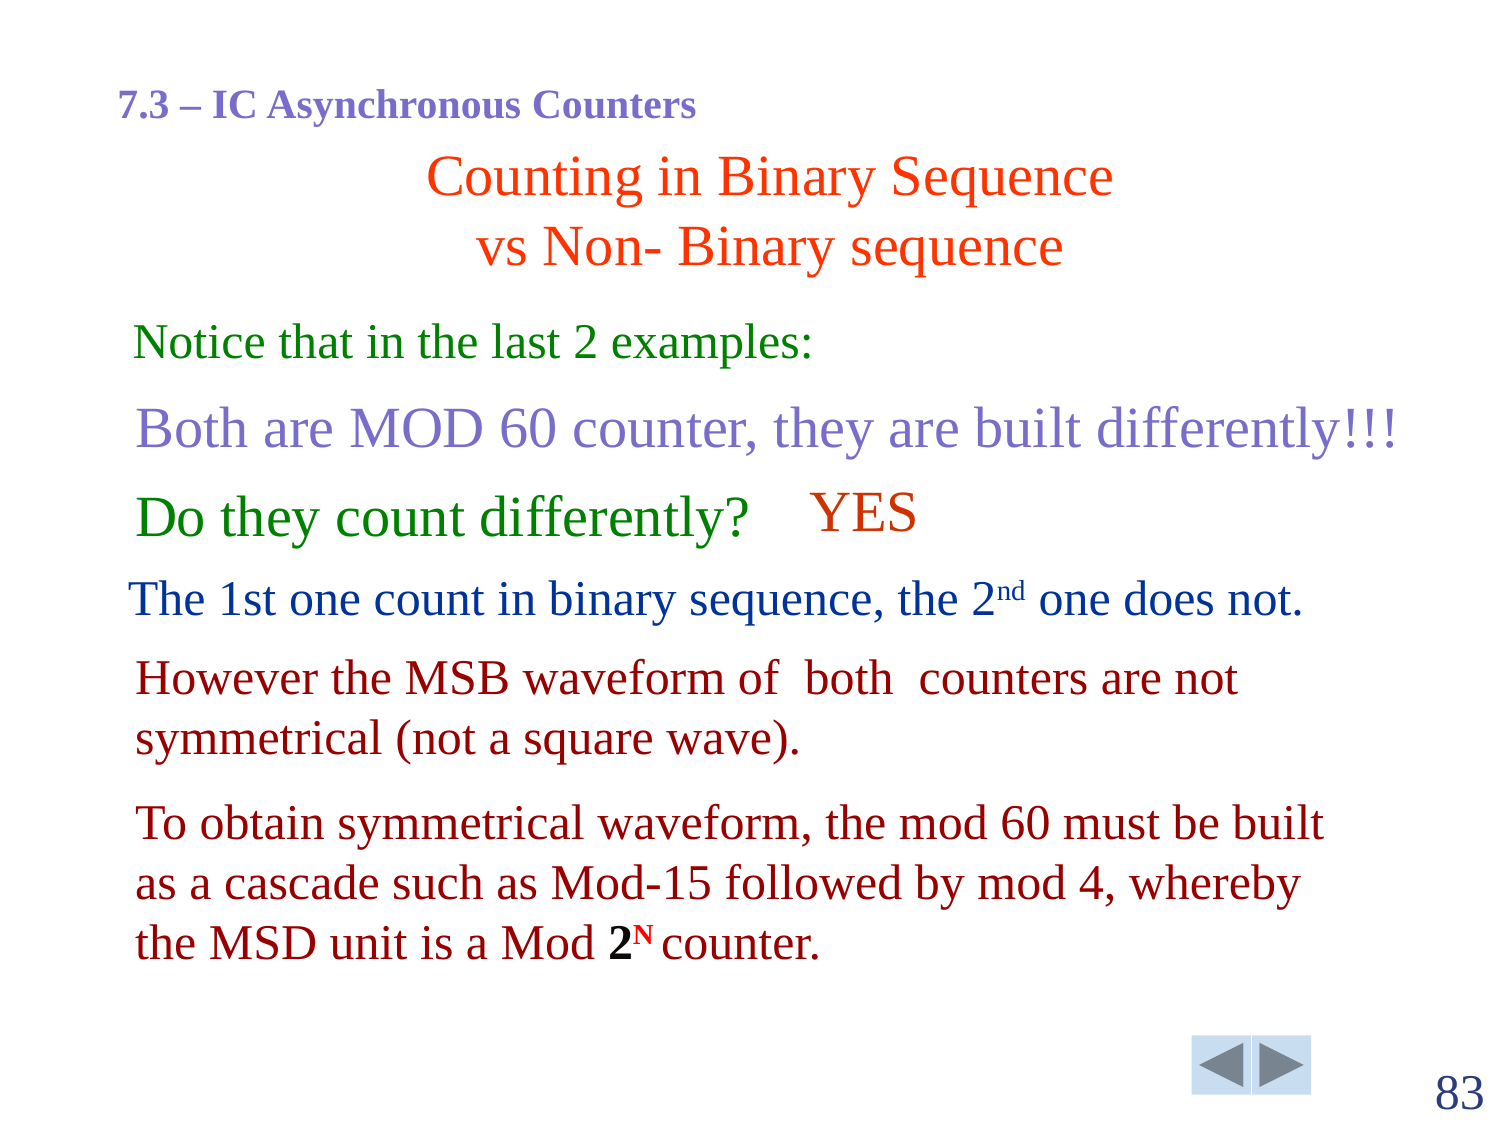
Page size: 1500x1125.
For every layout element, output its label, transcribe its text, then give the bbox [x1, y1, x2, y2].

slide_number 83 [1349, 1051, 1500, 1125]
text_box However the MSB waveform of both counters are not symmetrical (not a square wave). To obtain symmetrical waveform, the mod 60 must be built as a cascade such as Mod-15 followed by mod 4, whereby the MSD unit is a Mod 2N counter. [120, 636, 1342, 977]
text_box Both are MOD 60 counter, they are built differently!!! [121, 381, 1434, 467]
title Counting in Binary Sequence vs Non- Binary sequence [132, 117, 1409, 285]
text_box 7.3 – IC Asynchronous Counters [102, 69, 742, 134]
text_box YES [794, 466, 969, 551]
text_box The 1st one count in binary sequence, the 2nd one does not. [113, 557, 1327, 633]
text_box Notice that in the last 2 examples: [117, 301, 895, 376]
text_box Do they count differently? [120, 470, 773, 555]
